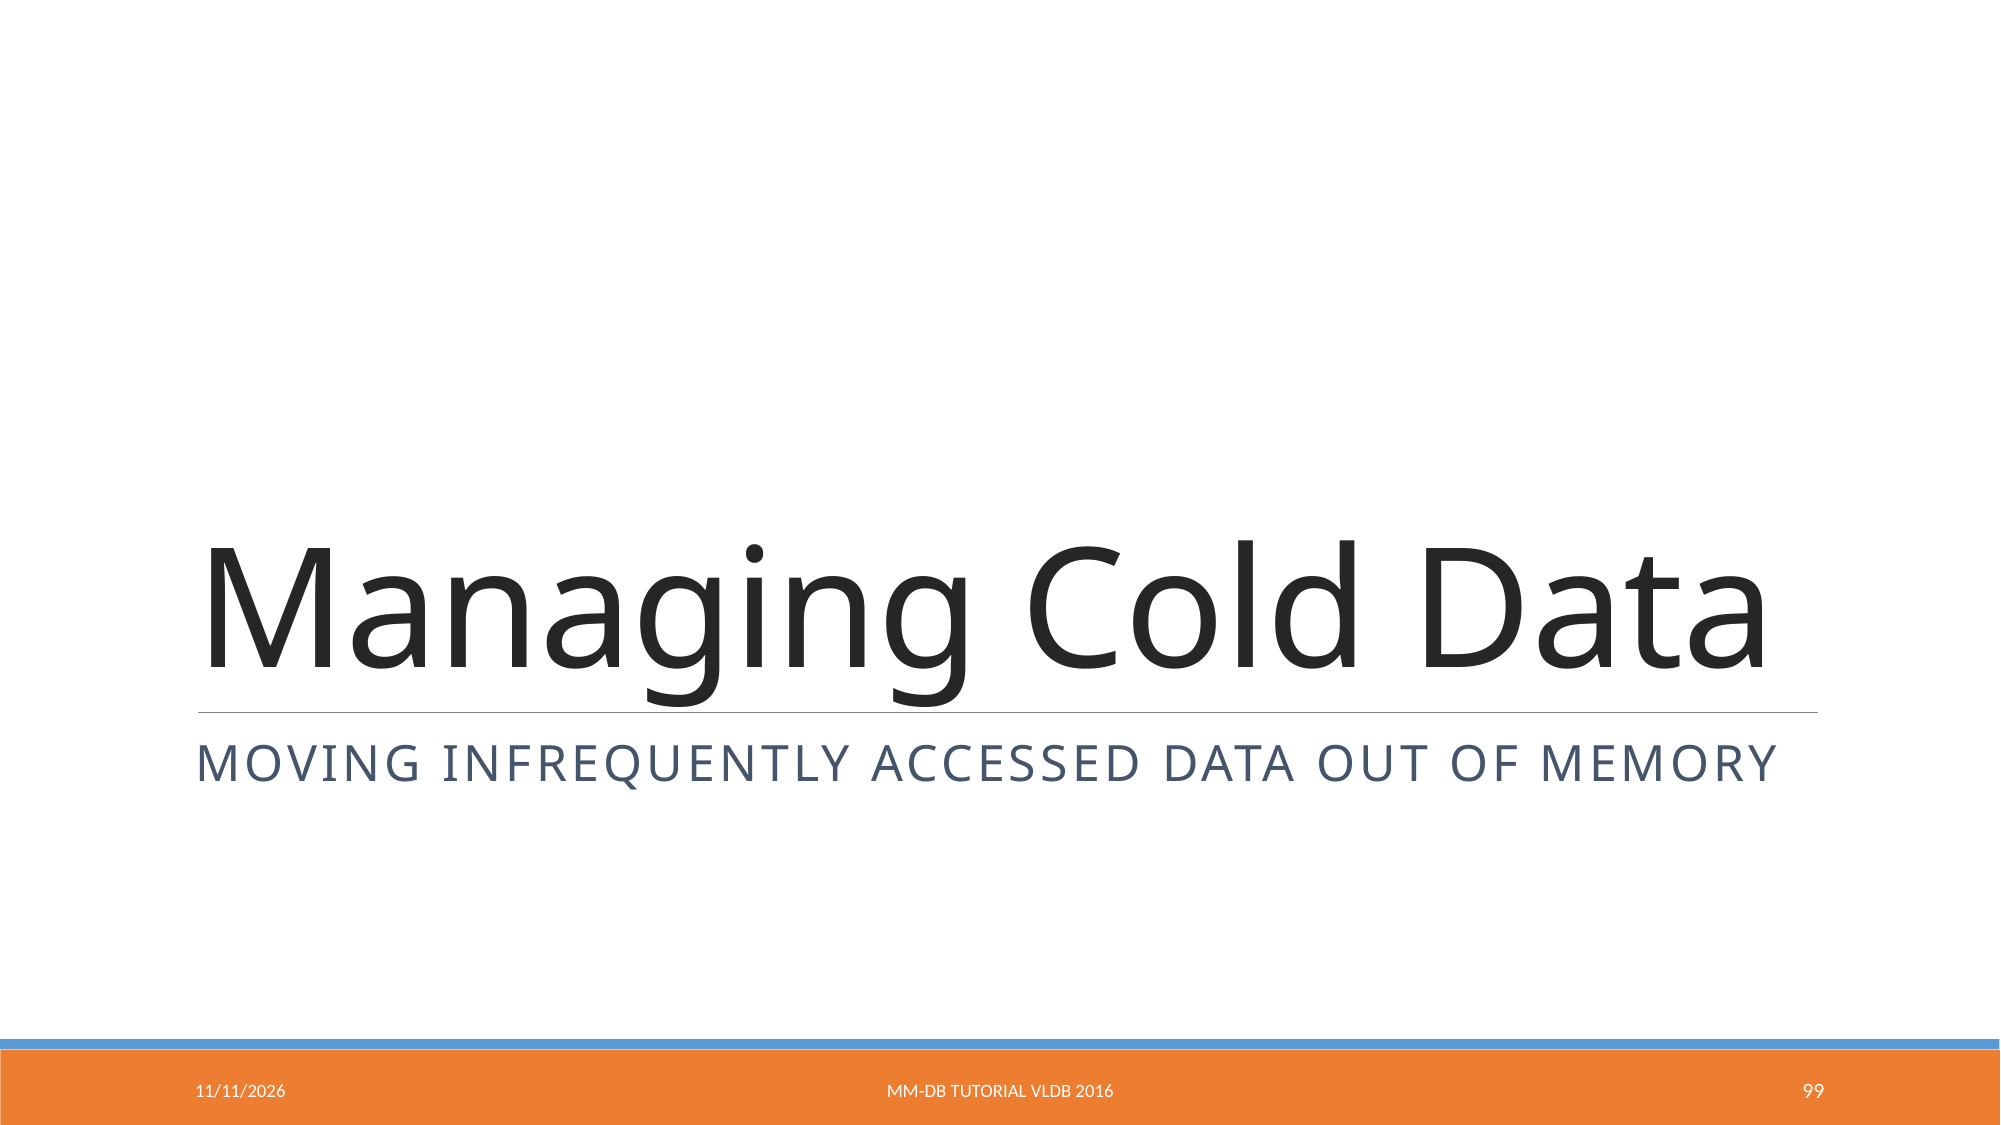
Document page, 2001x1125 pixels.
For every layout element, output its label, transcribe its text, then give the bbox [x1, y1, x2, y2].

footer MM-DB Tutorial VLDB 2016 [604, 1059, 1396, 1120]
title Managing Cold Data [180, 124, 1830, 710]
slide_number 99 [1624, 1059, 1840, 1120]
subtitle Moving infrequently accessed data out of memory [180, 730, 1831, 919]
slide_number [180, 1059, 586, 1120]
